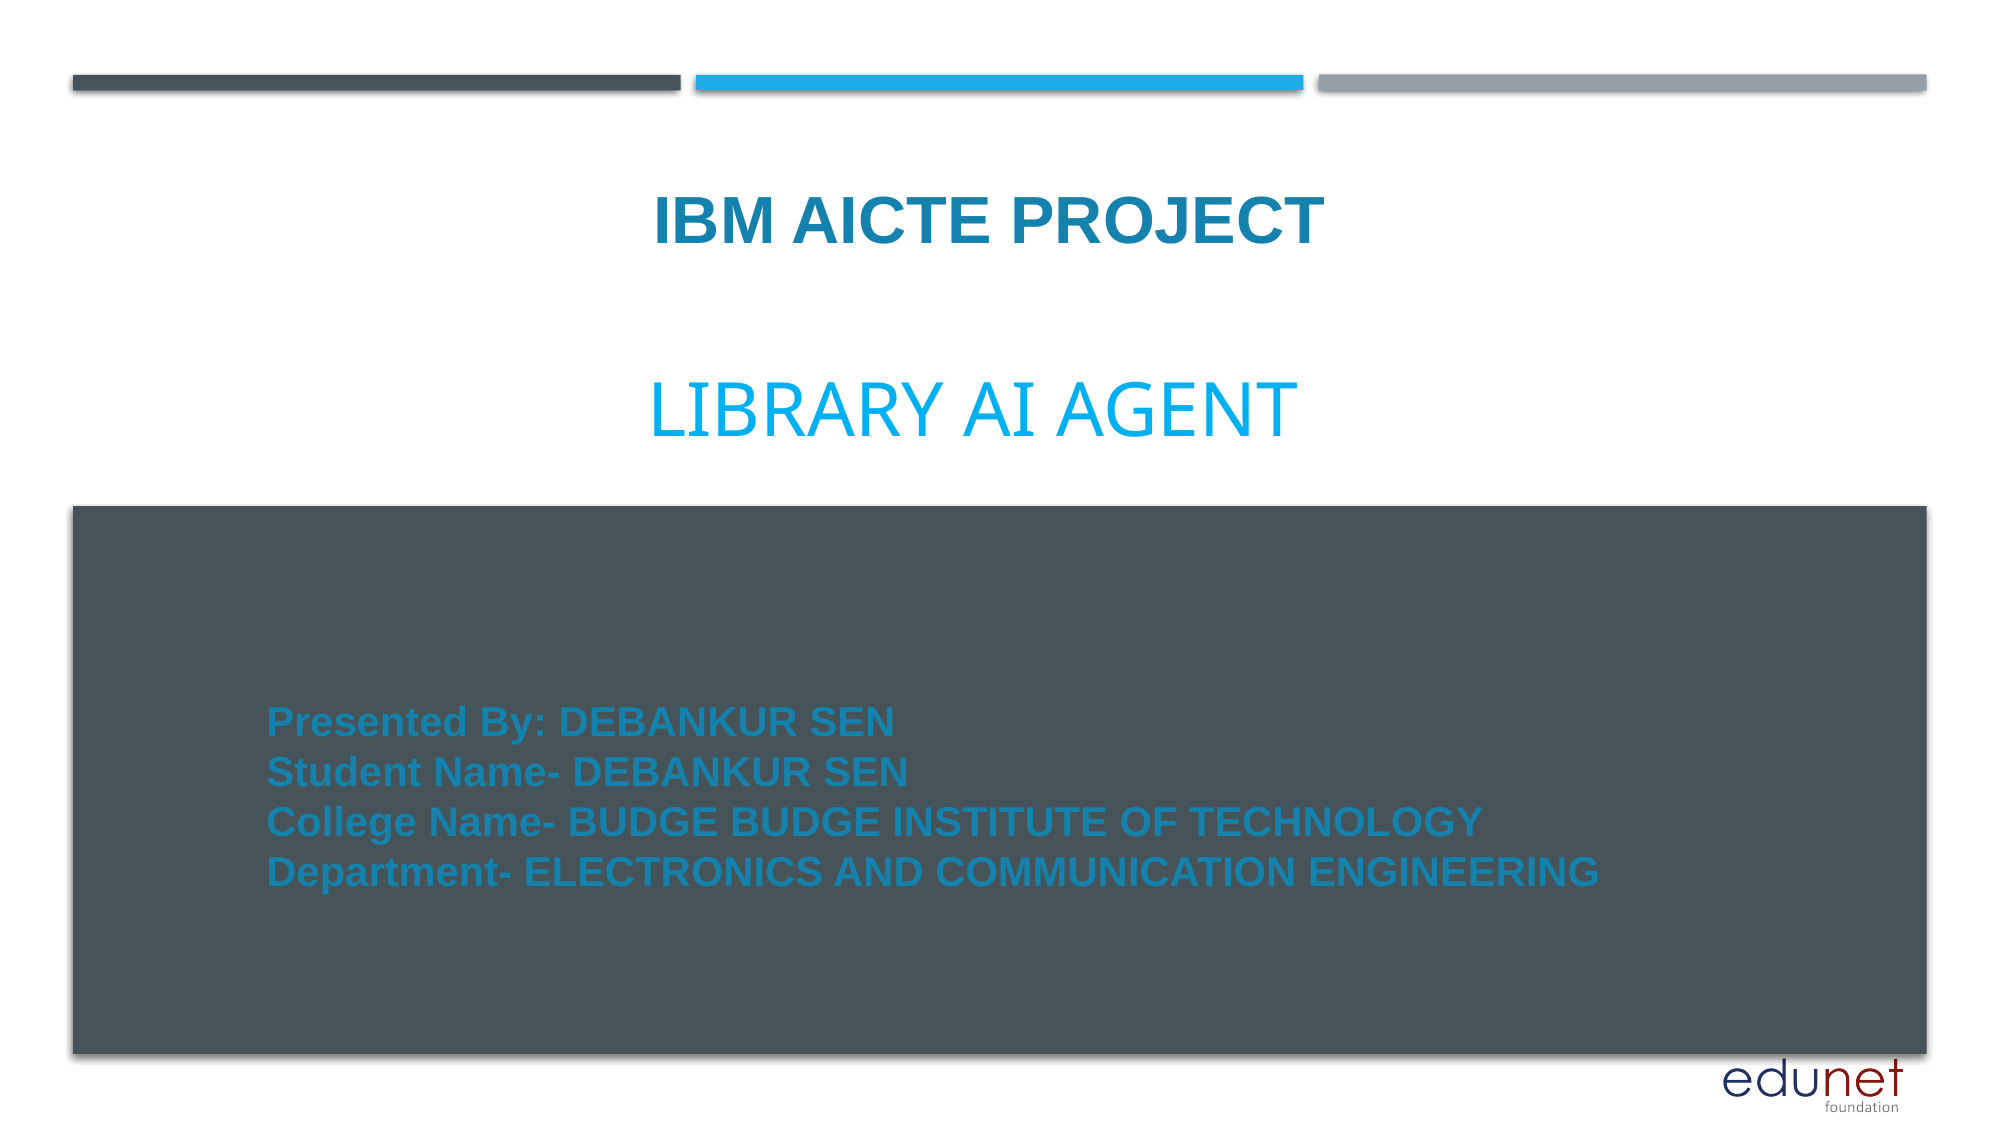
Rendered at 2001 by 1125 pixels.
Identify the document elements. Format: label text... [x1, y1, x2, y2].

title Library AI Agent [222, 298, 1723, 460]
picture [1719, 1056, 1905, 1116]
text_box Presented By: DEBANKUR SEN Student Name- DEBANKUR SEN College Name- BUDGE BUDGE INSTITUTE OF TECHNOLOGY Department- ELECTRONICS AND COMMUNICATION ENGINEERING [251, 687, 1752, 903]
text_box IBM AICTE PROJECT [0, 169, 2000, 265]
